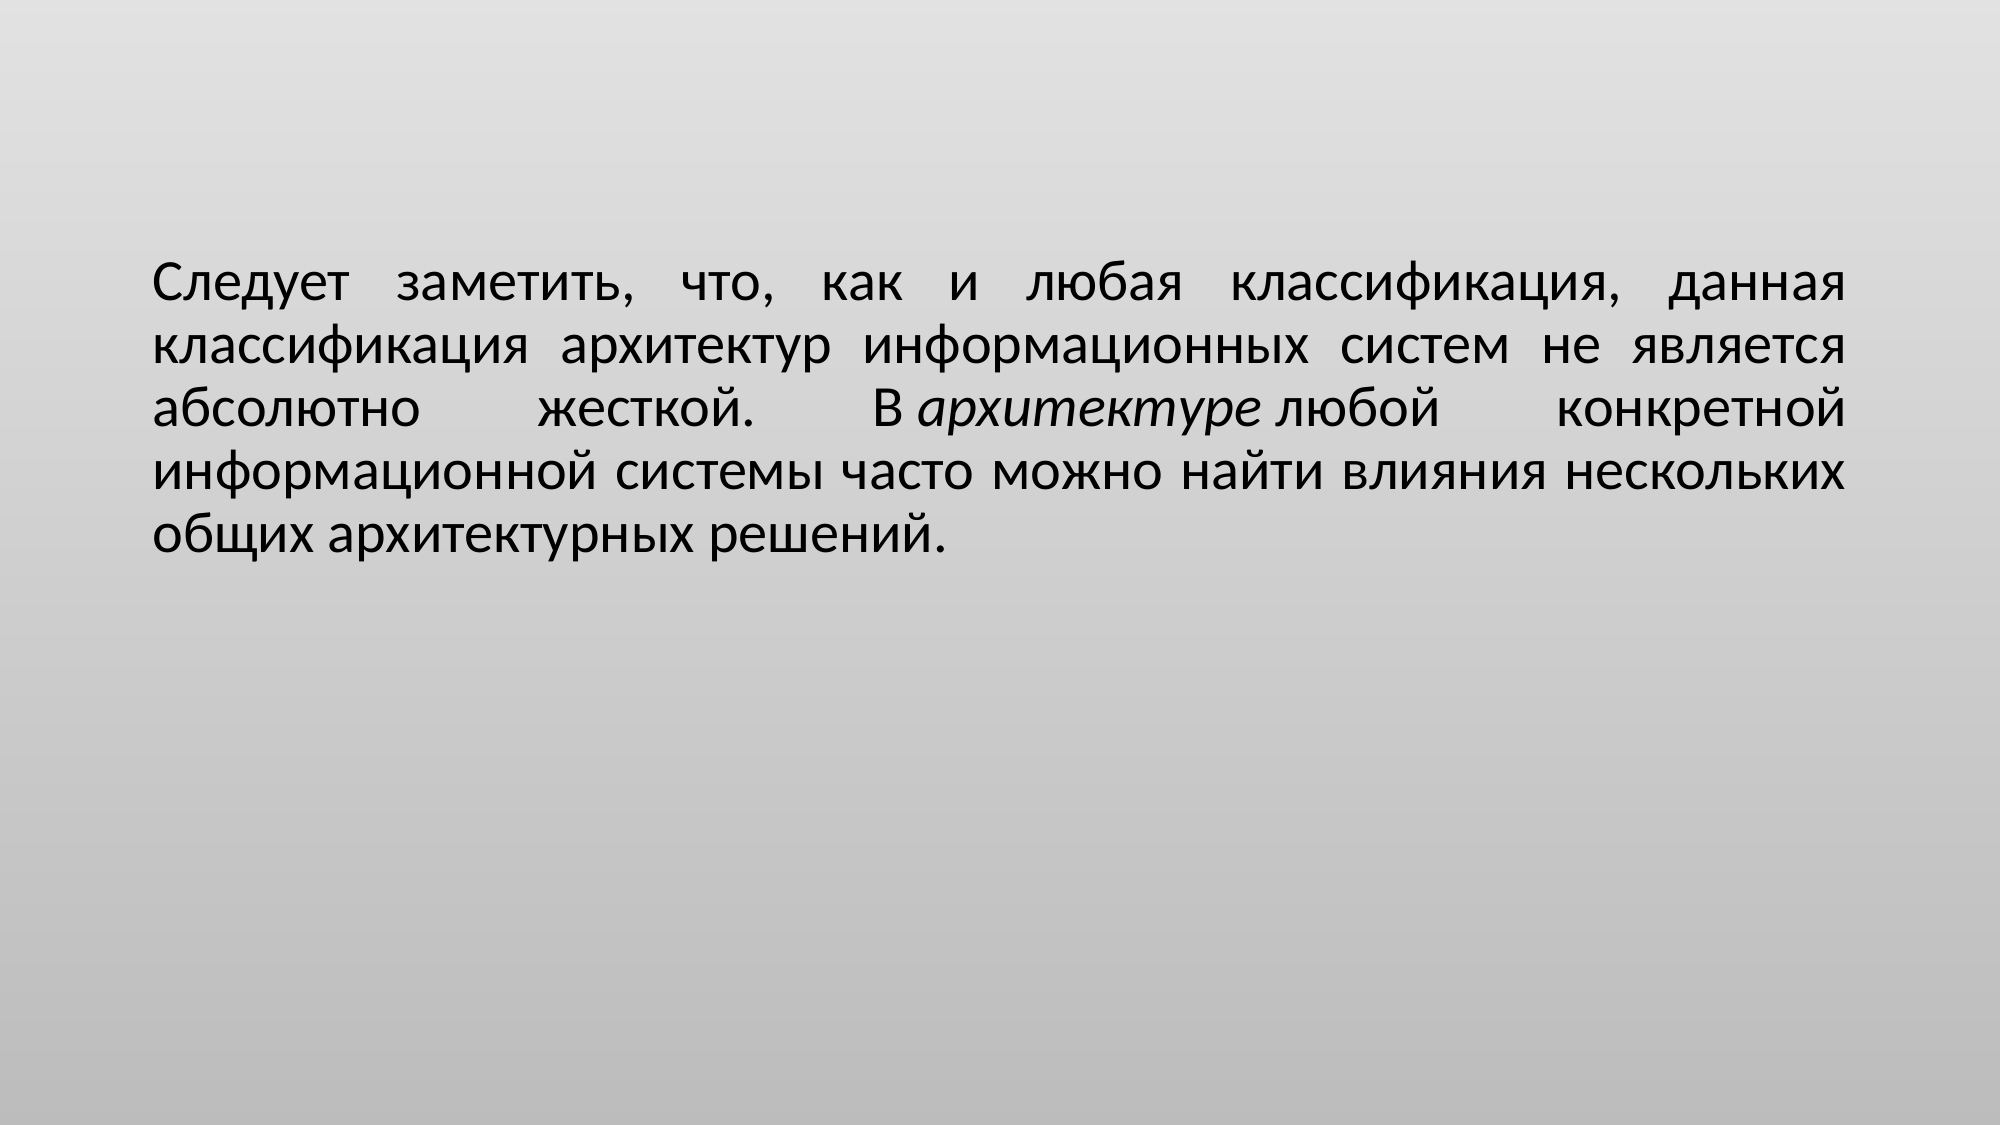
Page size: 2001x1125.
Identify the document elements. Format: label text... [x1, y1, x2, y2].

list Следует заметить, что, как и любая классификация, данная классификация архитектур информационных систем не является абсолютно жесткой. В архитектуре любой конкретной информационной системы часто можно найти влияния нескольких общих архитектурных решений. [137, 243, 1863, 1014]
